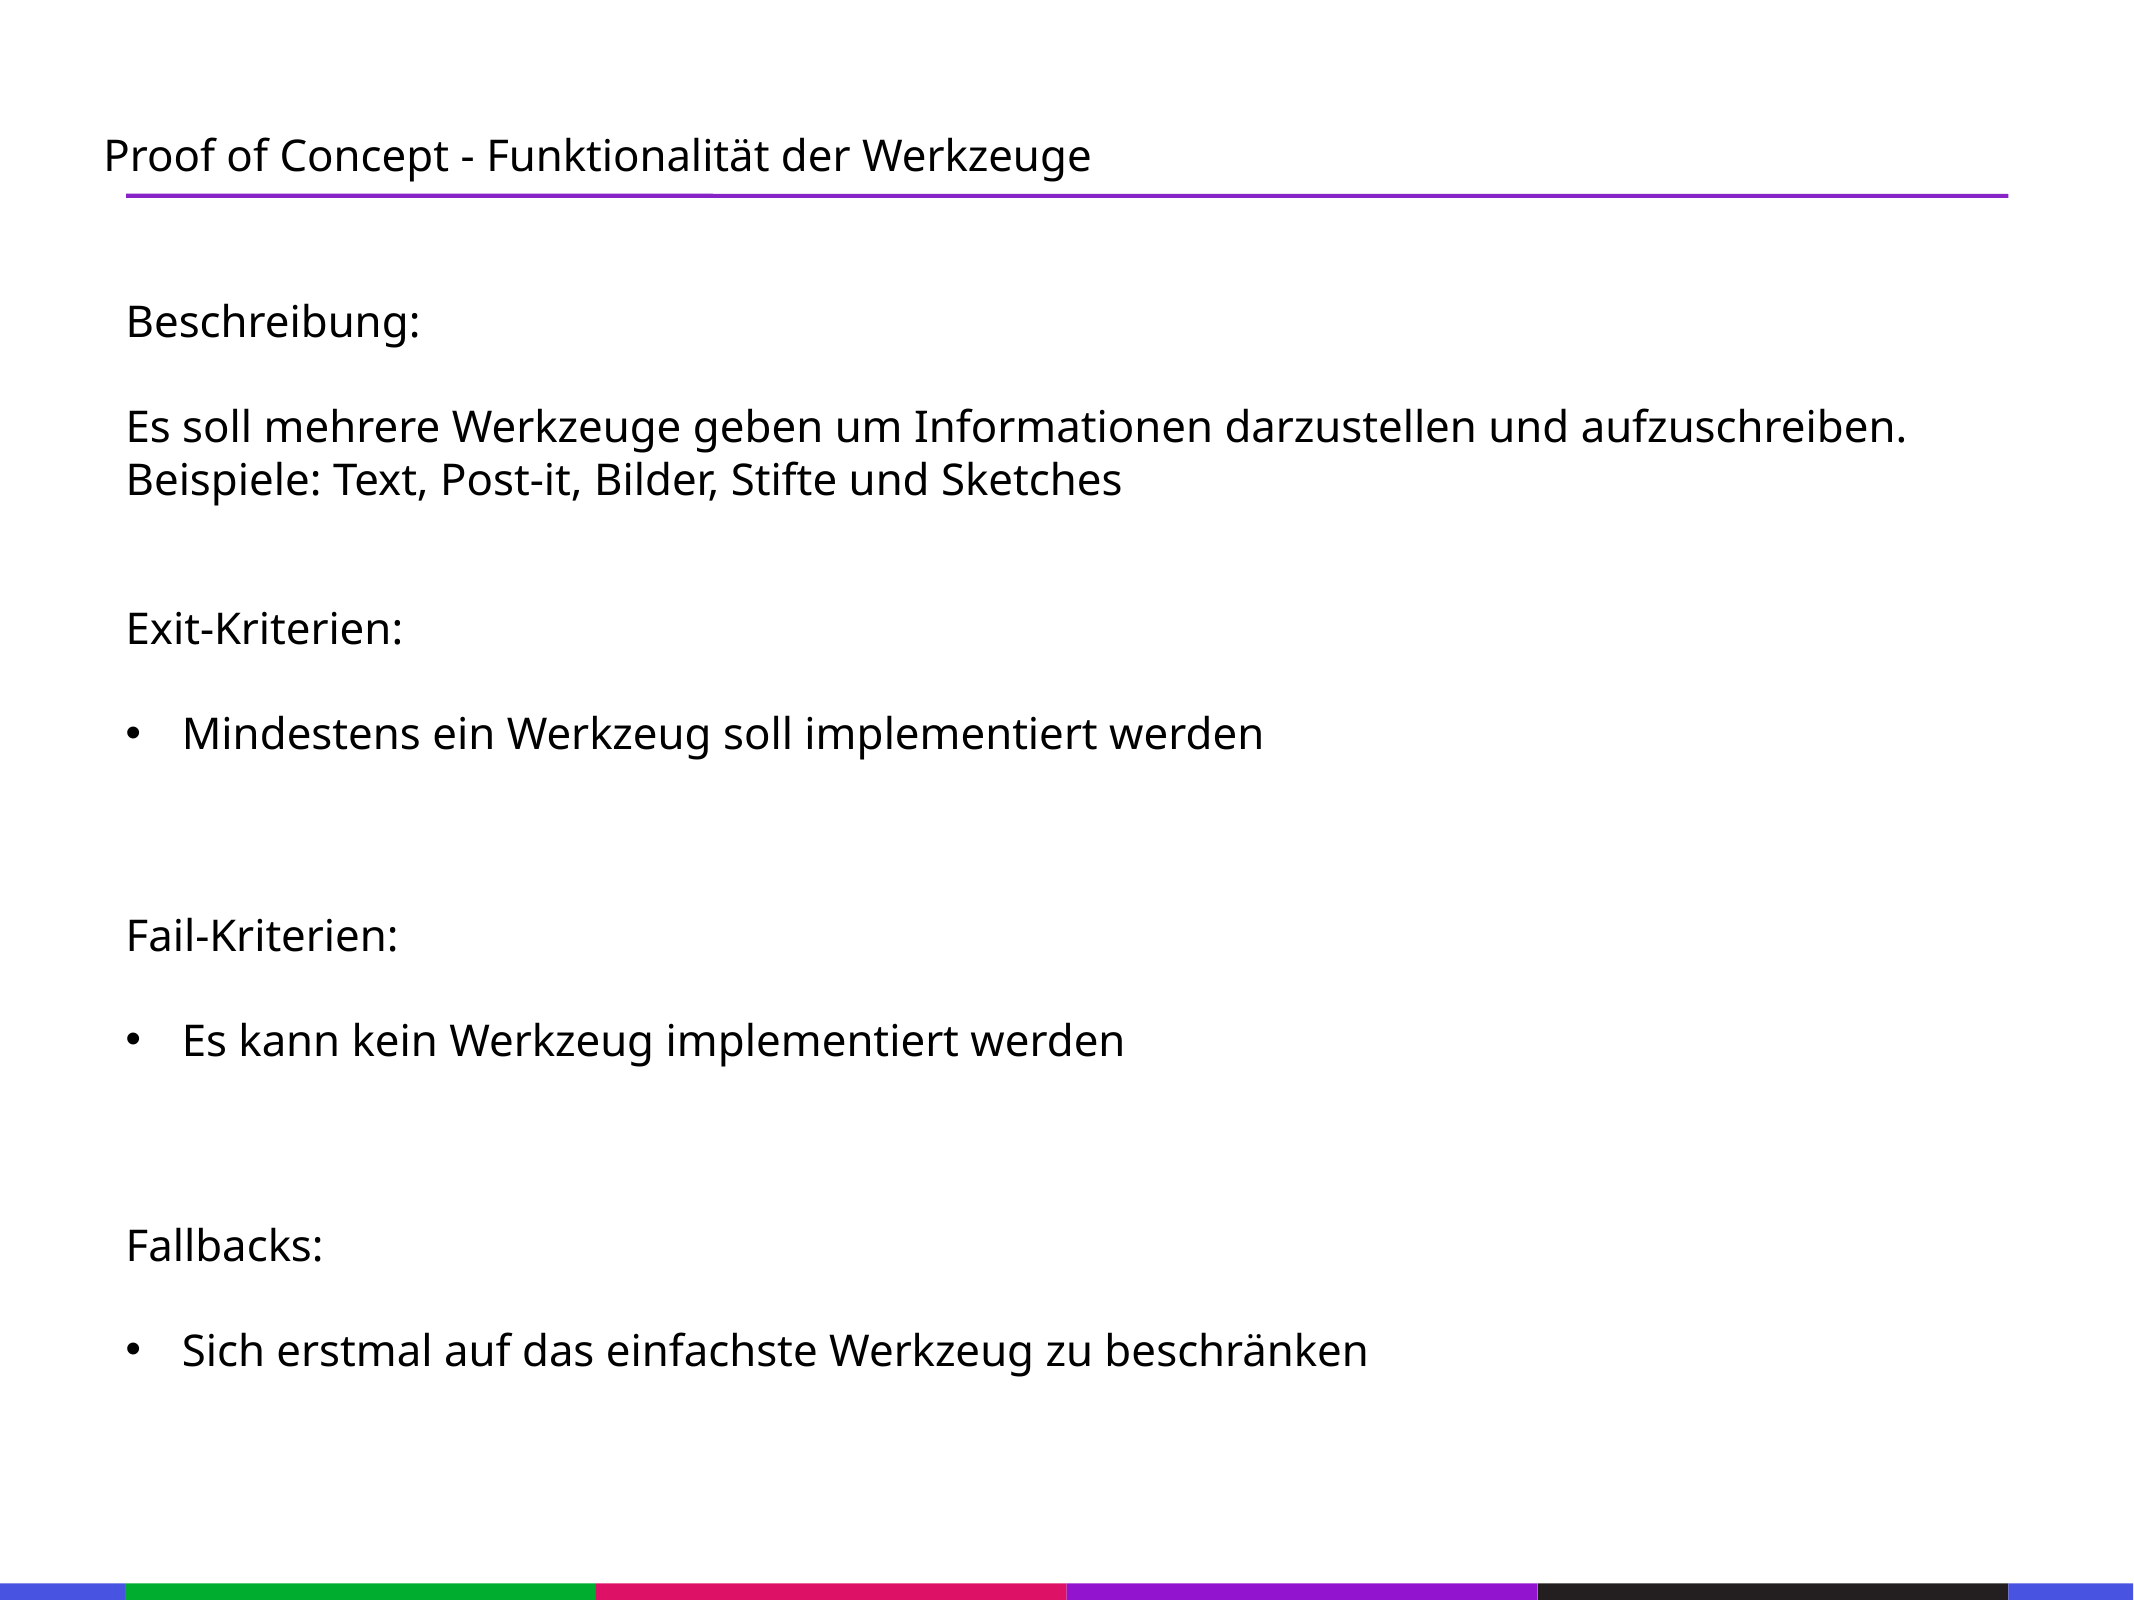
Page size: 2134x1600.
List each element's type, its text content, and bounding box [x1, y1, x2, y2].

text_box Fallbacks: Sich erstmal auf das einfachste Werkzeug zu beschränken [125, 1217, 2009, 1375]
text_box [0, 1583, 2134, 1600]
text_box Beschreibung: Es soll mehrere Werkzeuge geben um Informationen darzustellen und aufzuschreiben. Beispiele: Text, Post-it, Bilder, Stifte und Sketches [125, 293, 2009, 504]
text_box Fail-Kriterien: Es kann kein Werkzeug implementiert werden [125, 907, 2009, 1066]
text_box Exit-Kriterien: Mindestens ein Werkzeug soll implementiert werden [125, 600, 2009, 759]
text_box Proof of Concept - Funktionalität der Werkzeuge [103, 127, 1093, 181]
